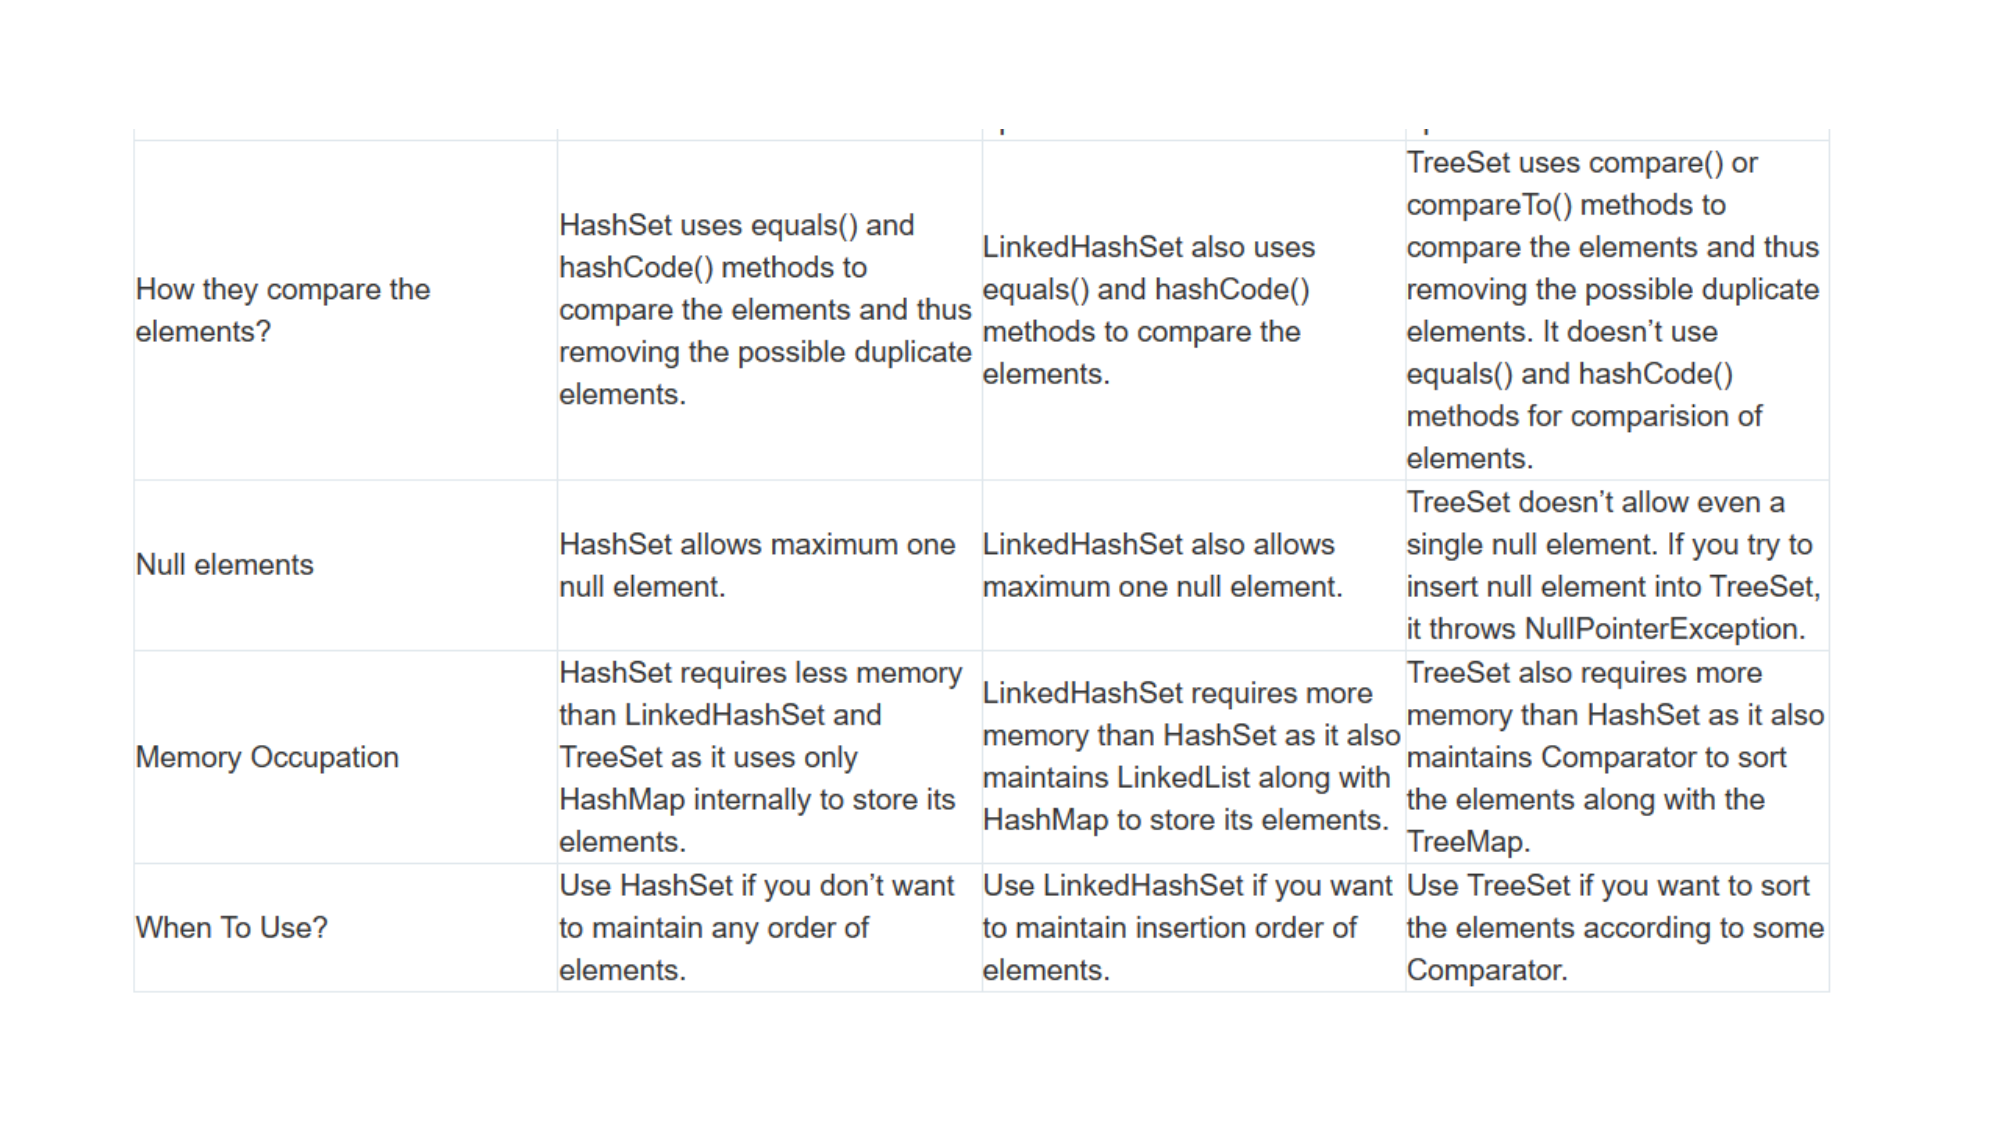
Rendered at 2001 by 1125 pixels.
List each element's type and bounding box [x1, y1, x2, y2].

picture [132, 129, 1868, 996]
